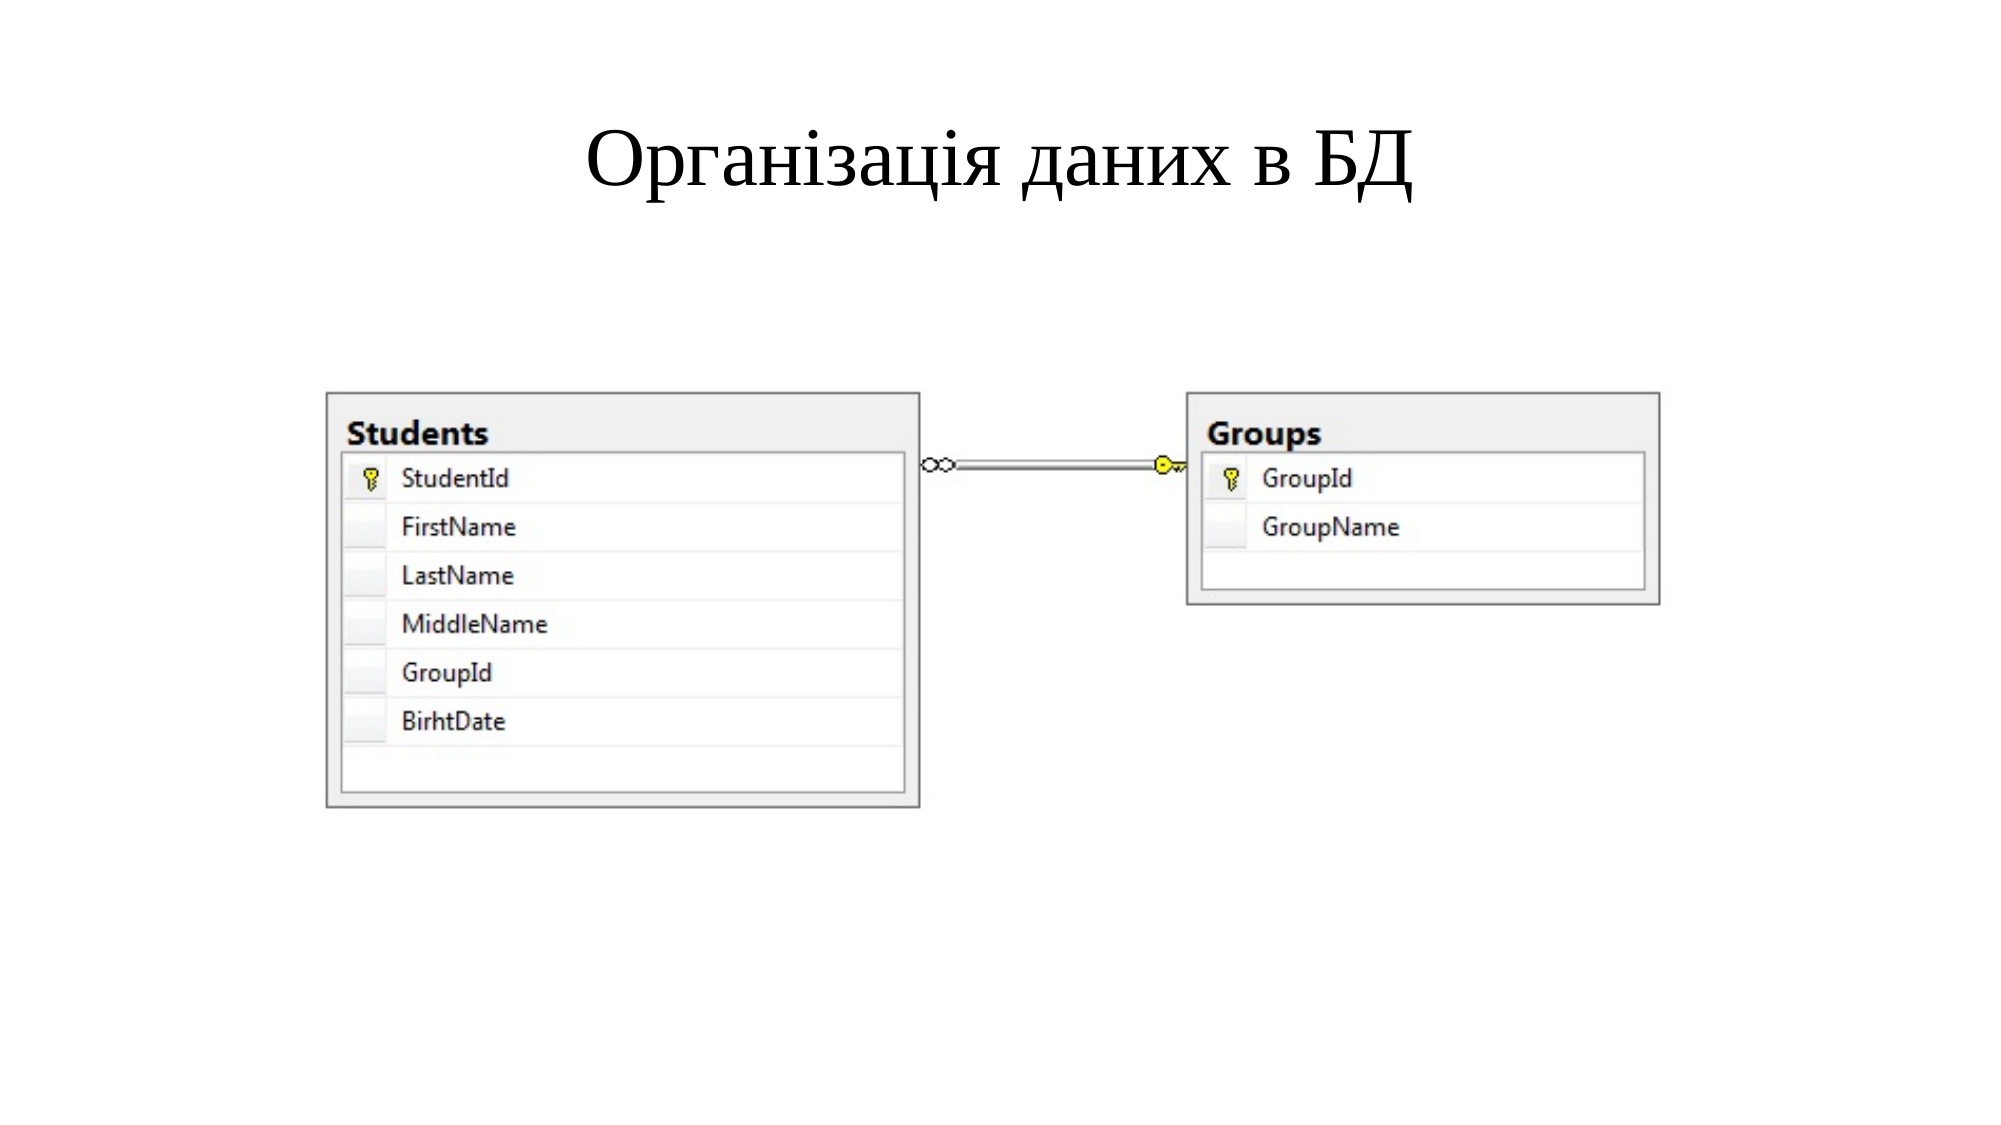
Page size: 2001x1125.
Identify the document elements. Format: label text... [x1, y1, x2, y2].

title Організація даних в БД [249, 107, 1750, 212]
picture [204, 251, 1796, 963]
